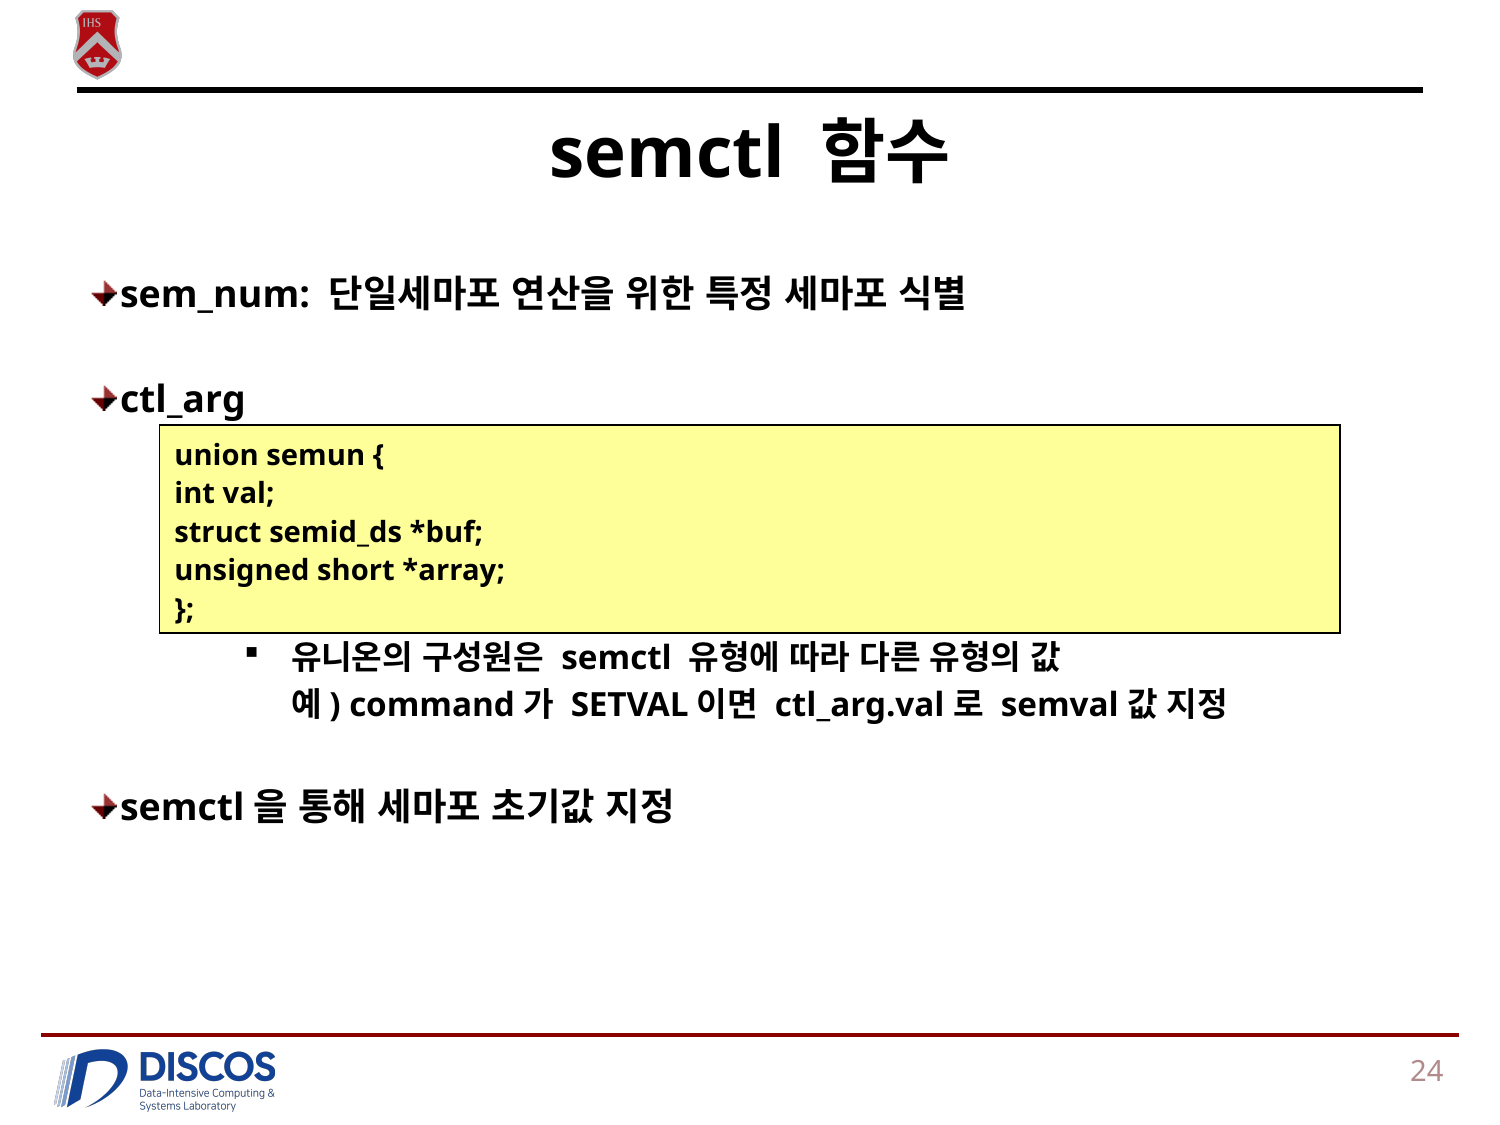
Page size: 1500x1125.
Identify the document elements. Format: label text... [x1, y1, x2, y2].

list sem_num: 단일세마포 연산을 위한 특정 세마포 식별 ctl_arg 유니온의 구성원은 semctl 유형에 따라 다른 유형의 값 예) command가 SETVAL이면 ctl_arg.val로 semval값 지정 semctl을 통해 세마포 초기값 지정 [75, 262, 1425, 1005]
picture [90, 384, 117, 411]
picture [90, 279, 117, 306]
title semctl 함수 [75, 101, 1425, 197]
text_box union semun { int val; struct semid_ds *buf; unsigned short *array; }; [159, 425, 1341, 634]
picture [90, 792, 117, 819]
picture [41, 1038, 288, 1125]
slide_number 24 [1108, 1042, 1459, 1103]
